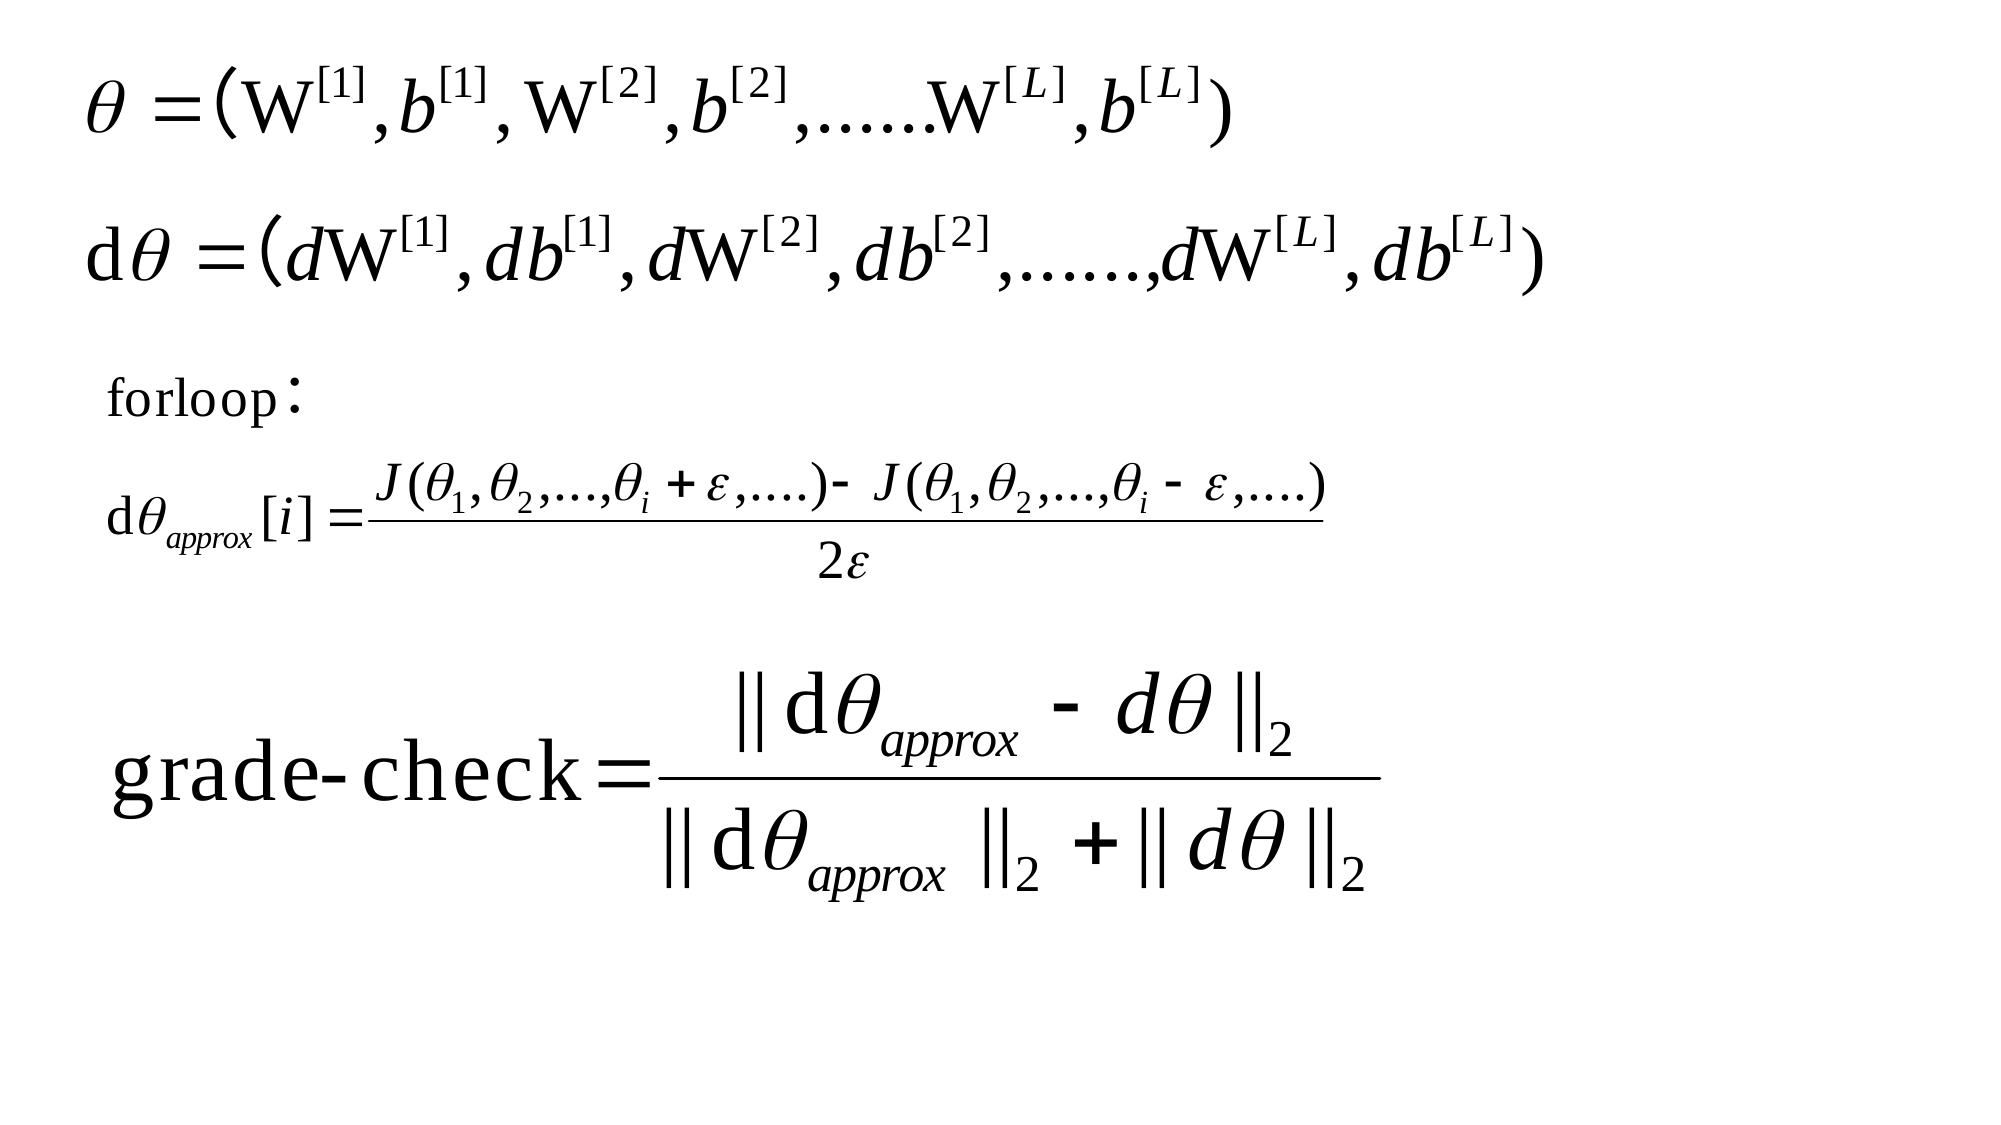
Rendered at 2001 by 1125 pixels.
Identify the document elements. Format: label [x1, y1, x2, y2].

text_box [98, 645, 1397, 919]
text_box [75, 196, 1560, 313]
text_box [75, 48, 1245, 165]
text_box [98, 367, 1335, 589]
